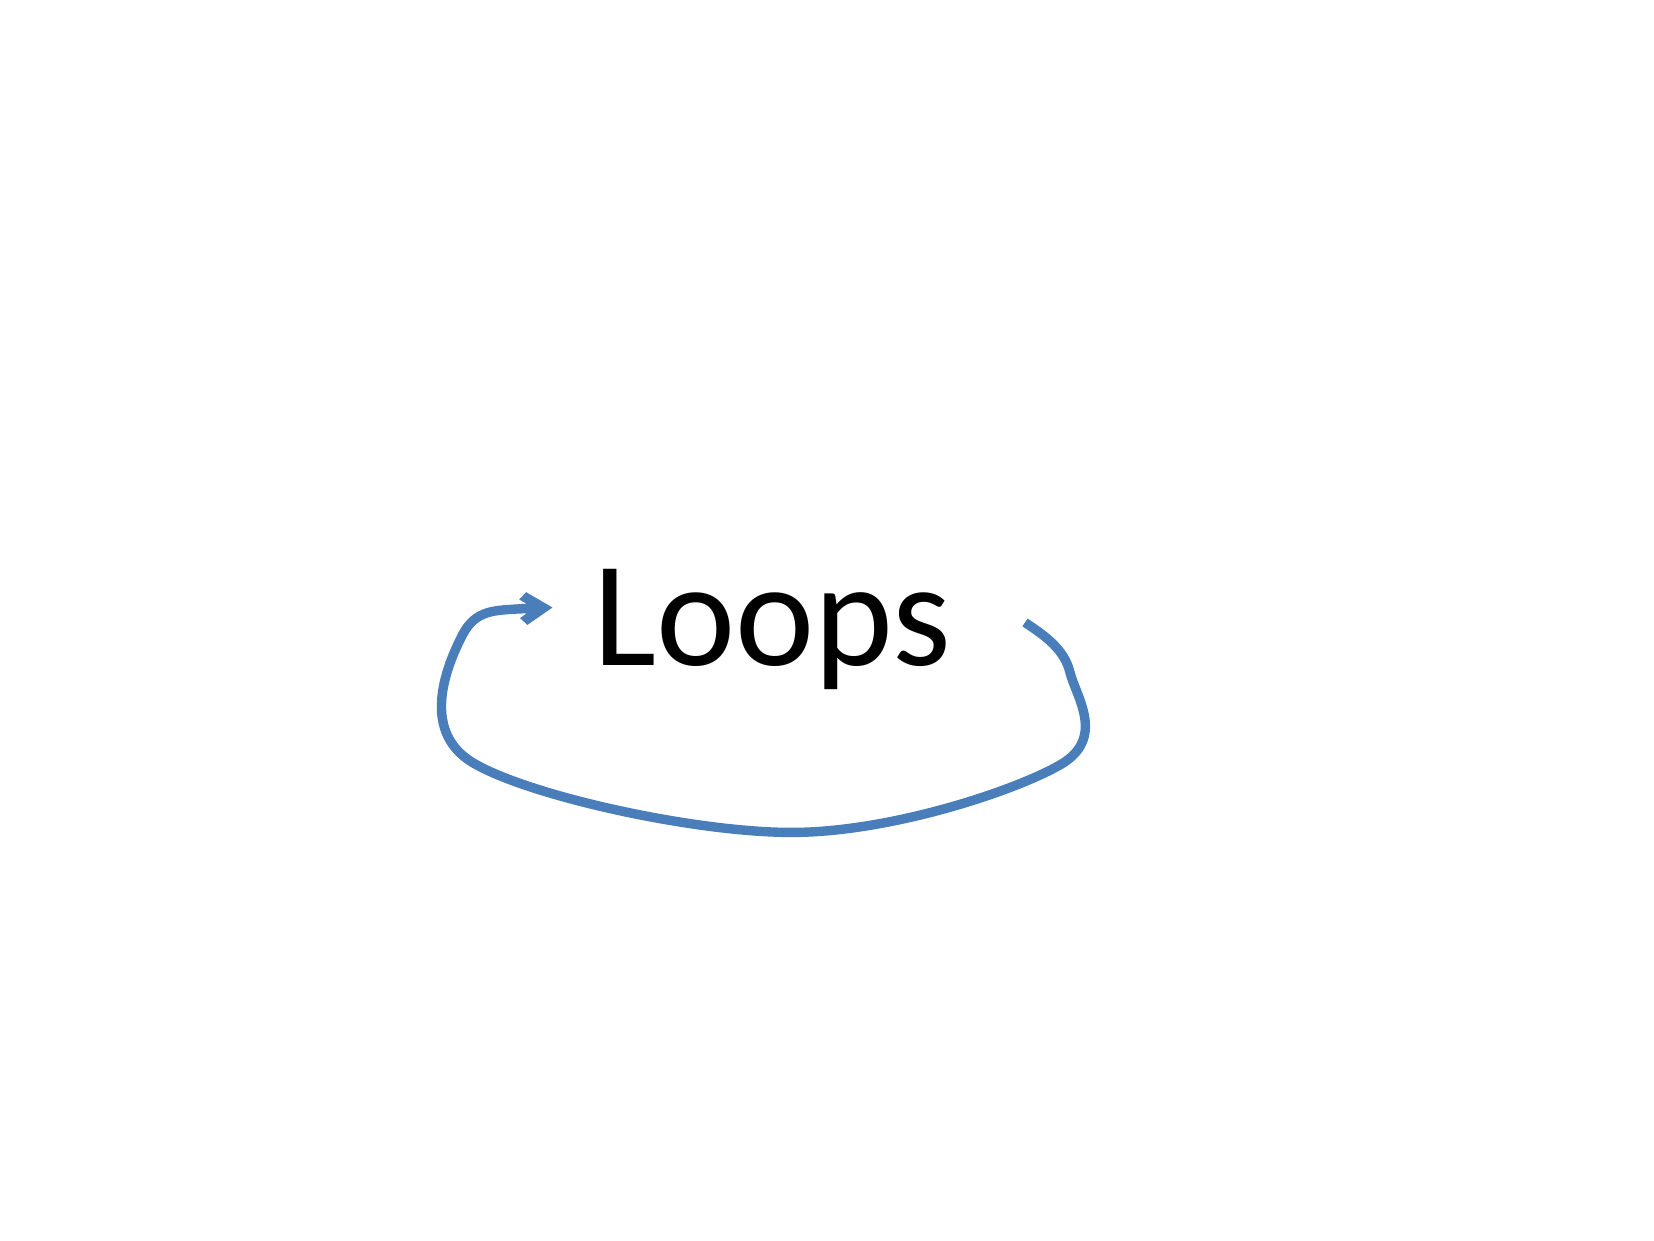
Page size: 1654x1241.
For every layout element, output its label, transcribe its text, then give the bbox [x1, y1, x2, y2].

text_box Loops [578, 507, 967, 620]
text_box [441, 600, 1086, 833]
